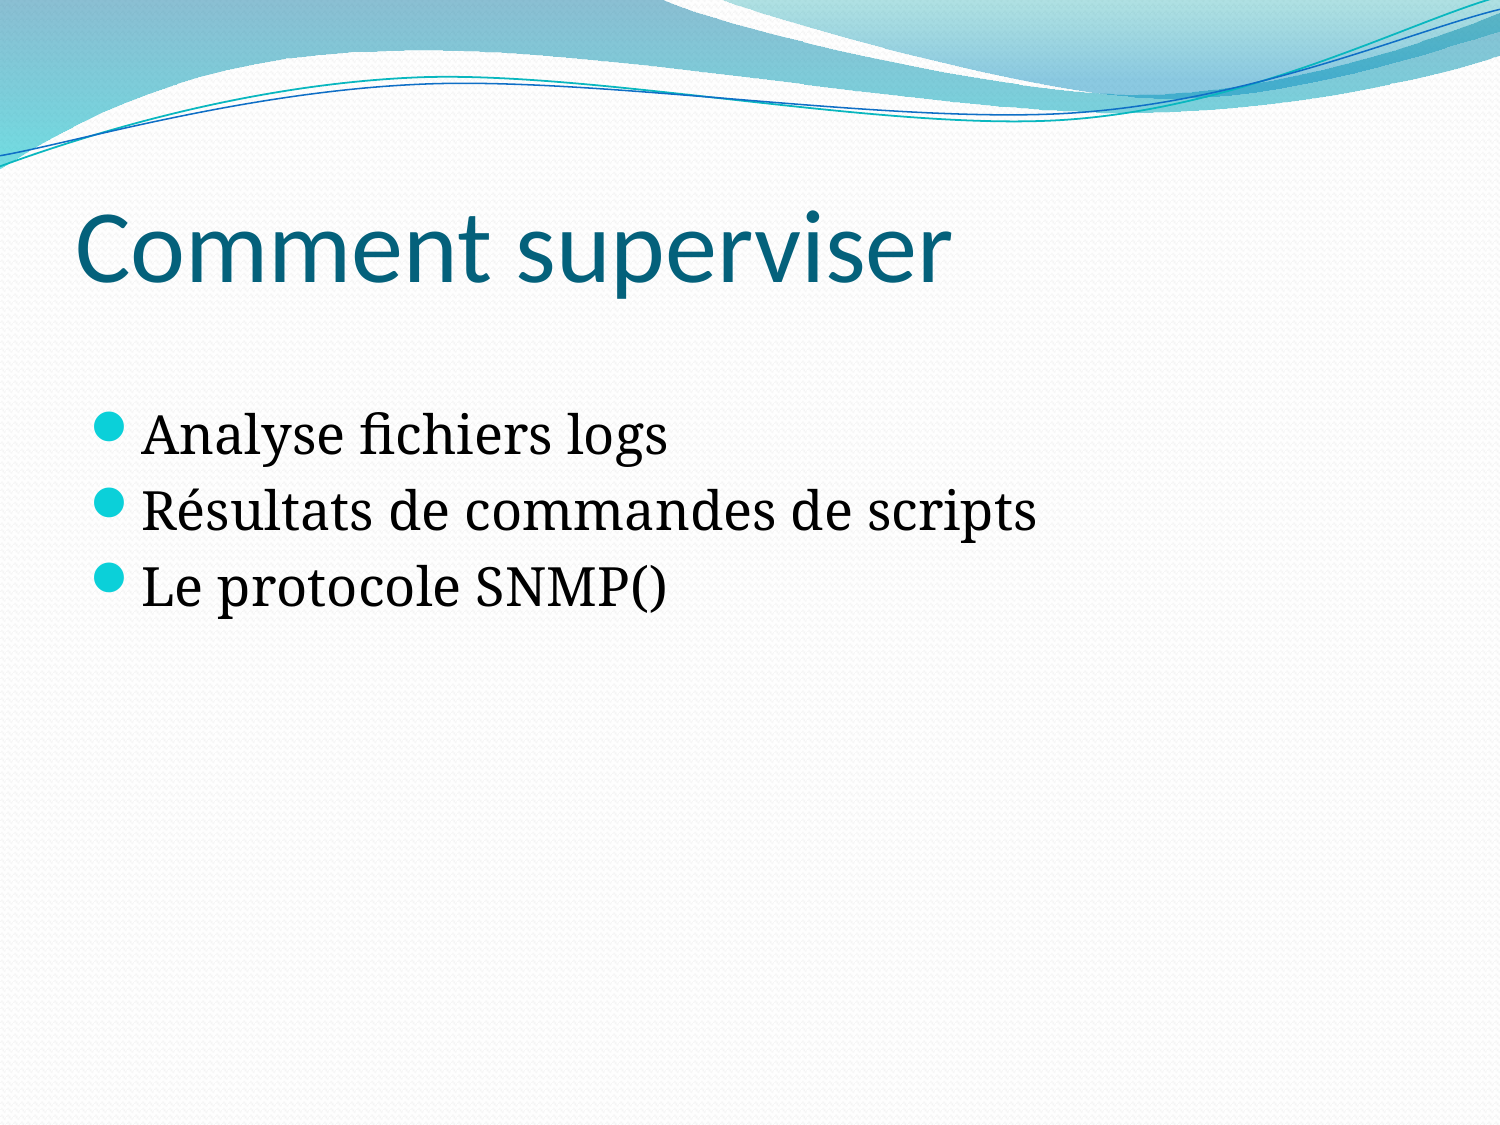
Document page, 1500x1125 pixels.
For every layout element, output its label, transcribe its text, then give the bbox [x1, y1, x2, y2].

list Analyse fichiers logs Résultats de commandes de scripts Le protocole SNMP() [75, 317, 1425, 1038]
title Comment superviser [75, 115, 1425, 303]
